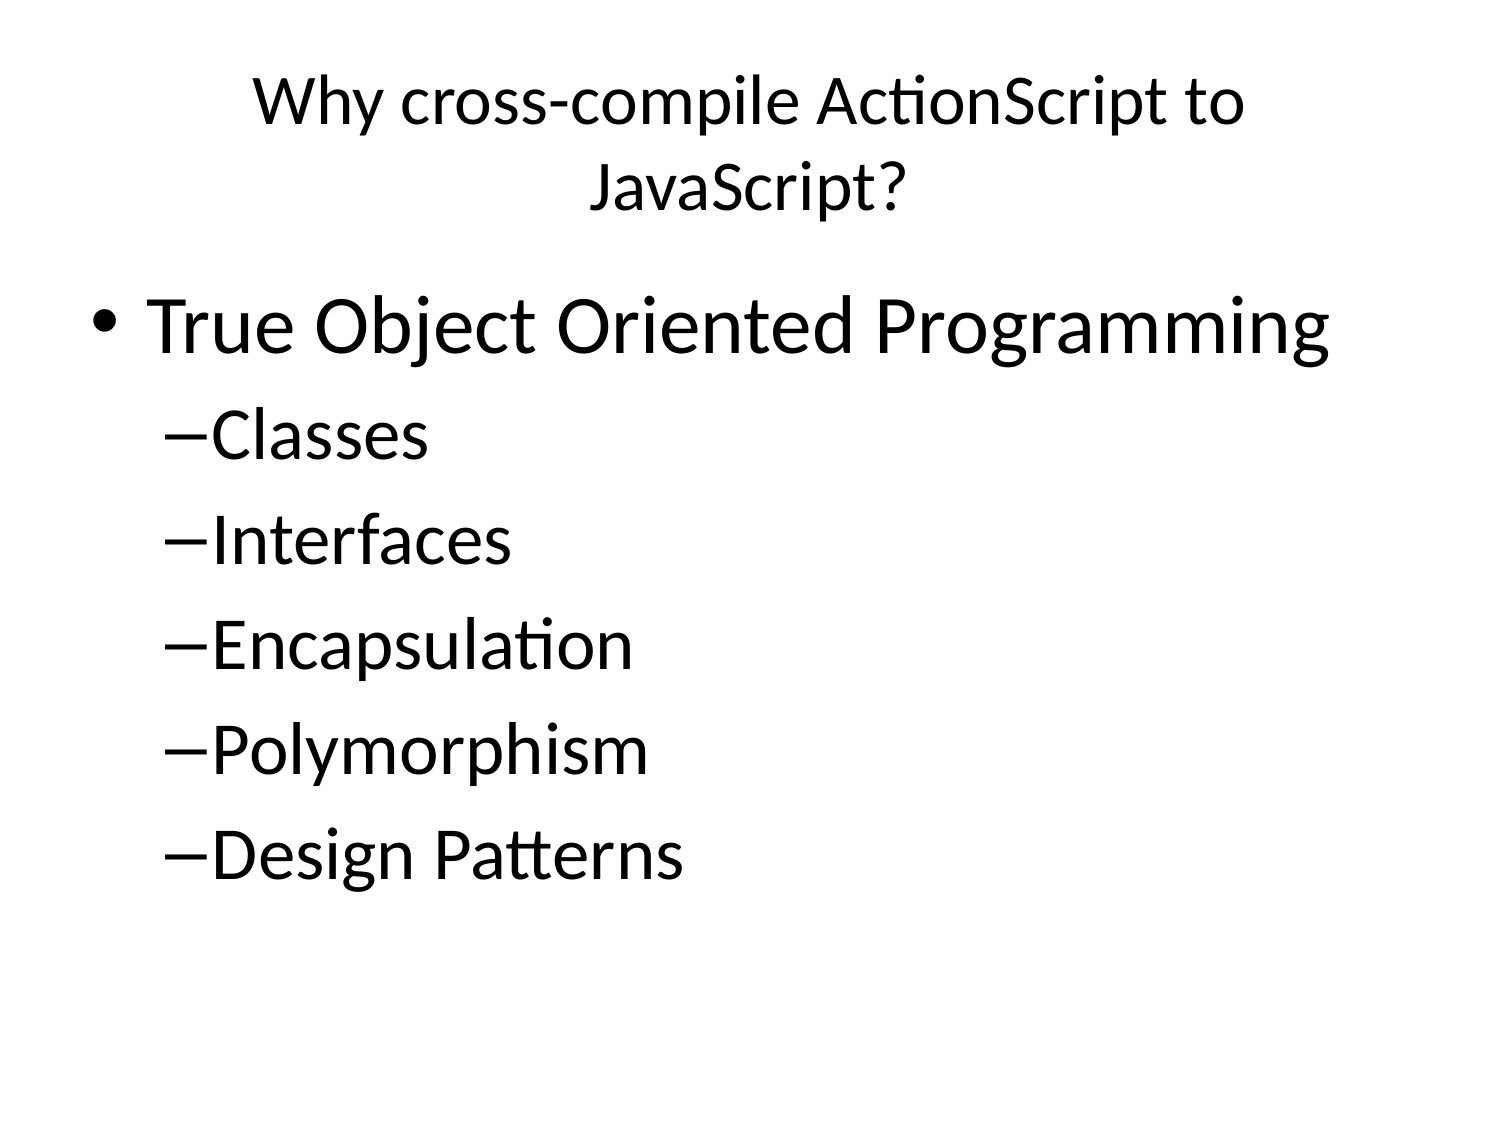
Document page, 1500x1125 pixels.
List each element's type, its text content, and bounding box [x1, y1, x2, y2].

list True Object Oriented Programming Classes Interfaces Encapsulation Polymorphism Design Patterns [75, 262, 1425, 1100]
title Why cross-compile ActionScript to JavaScript? [75, 45, 1425, 233]
